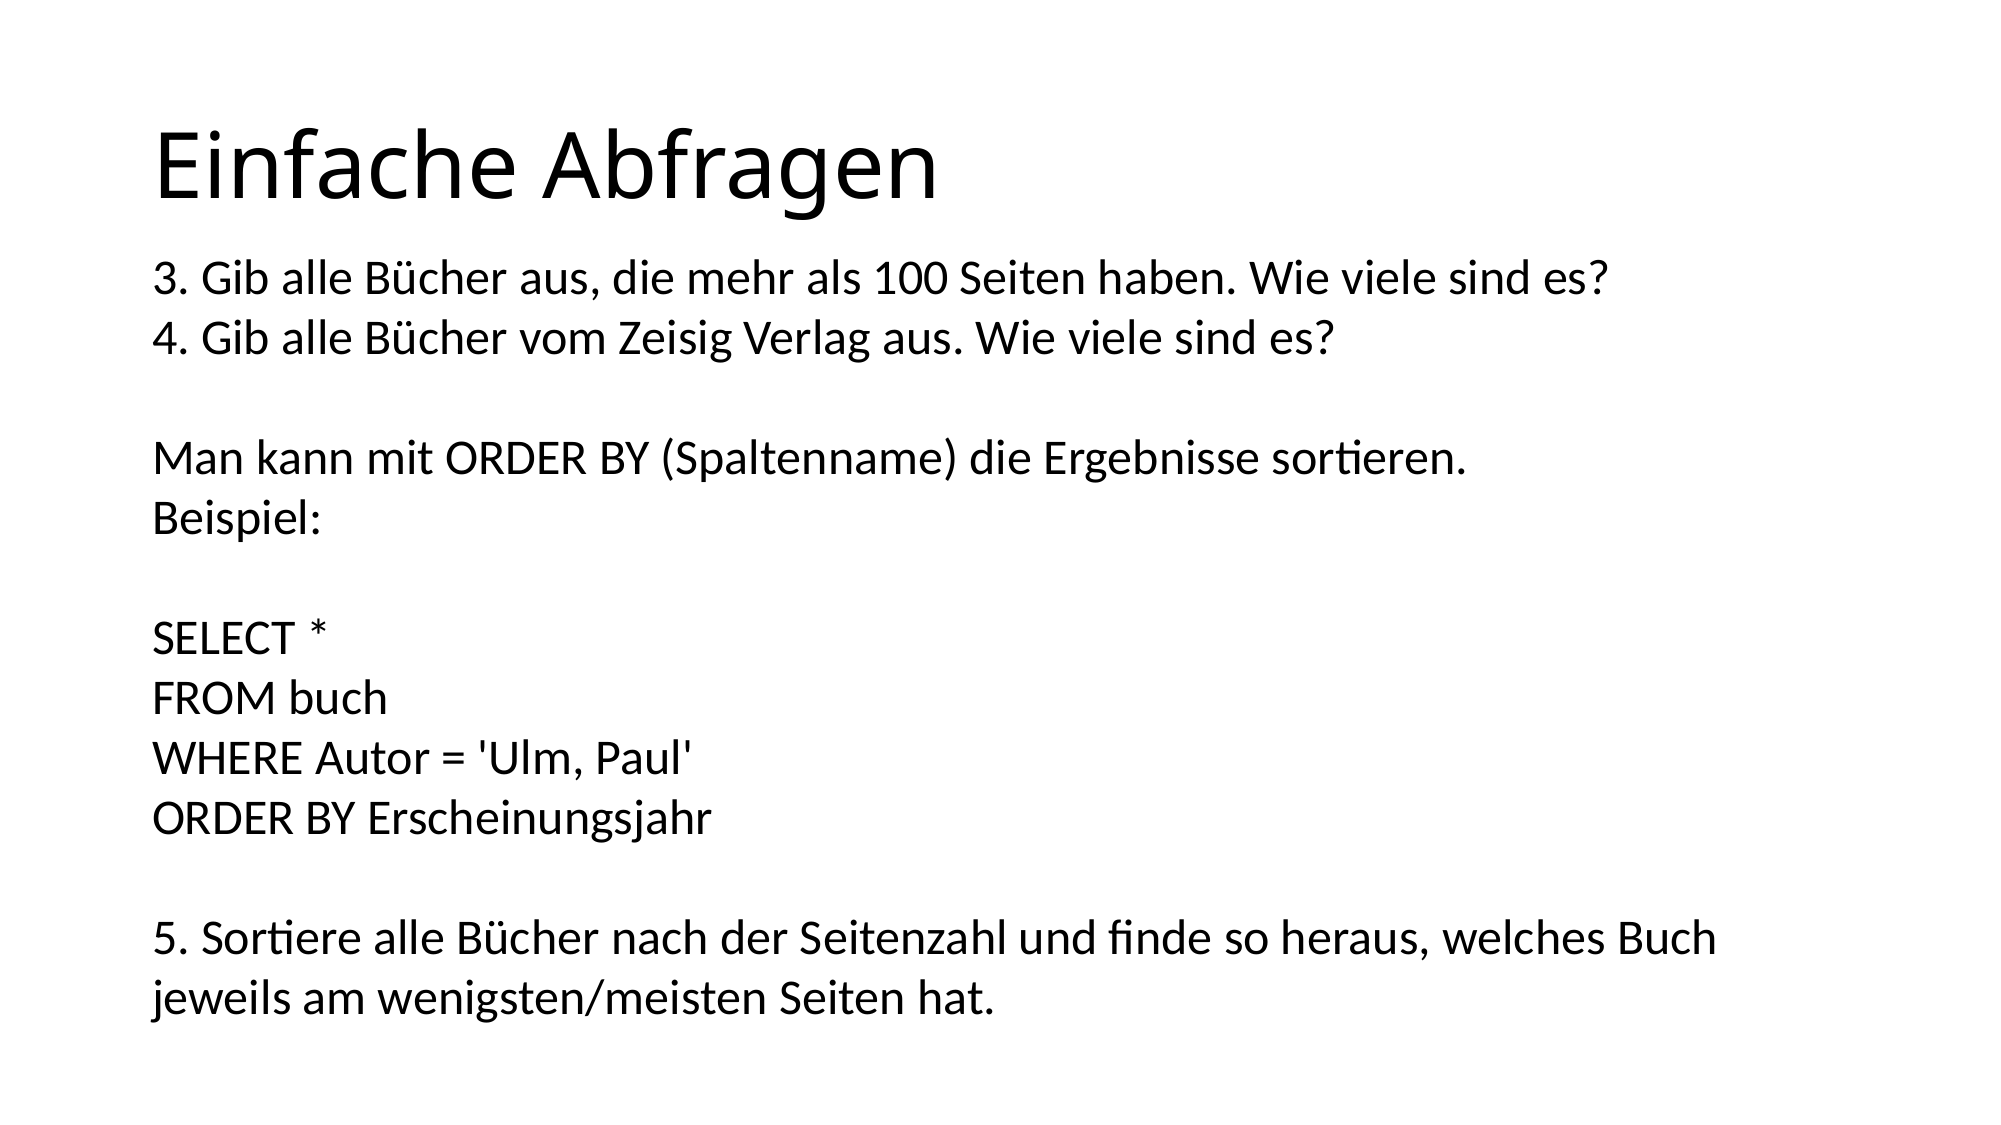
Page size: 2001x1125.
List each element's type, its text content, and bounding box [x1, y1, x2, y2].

title Einfache Abfragen [137, 59, 1863, 278]
text_box 3. Gib alle Bücher aus, die mehr als 100 Seiten haben. Wie viele sind es? 4. Gib alle Bücher vom Zeisig Verlag aus. Wie viele sind es? Man kann mit ORDER BY (Spaltenname) die Ergebnisse sortieren. Beispiel: SELECT * FROM buch WHERE Autor = 'Ulm, Paul' ORDER BY Erscheinungsjahr 5. Sortiere alle Bücher nach der Seitenzahl und finde so heraus, welches Buch jeweils am wenigsten/meisten Seiten hat. [137, 236, 1816, 1092]
